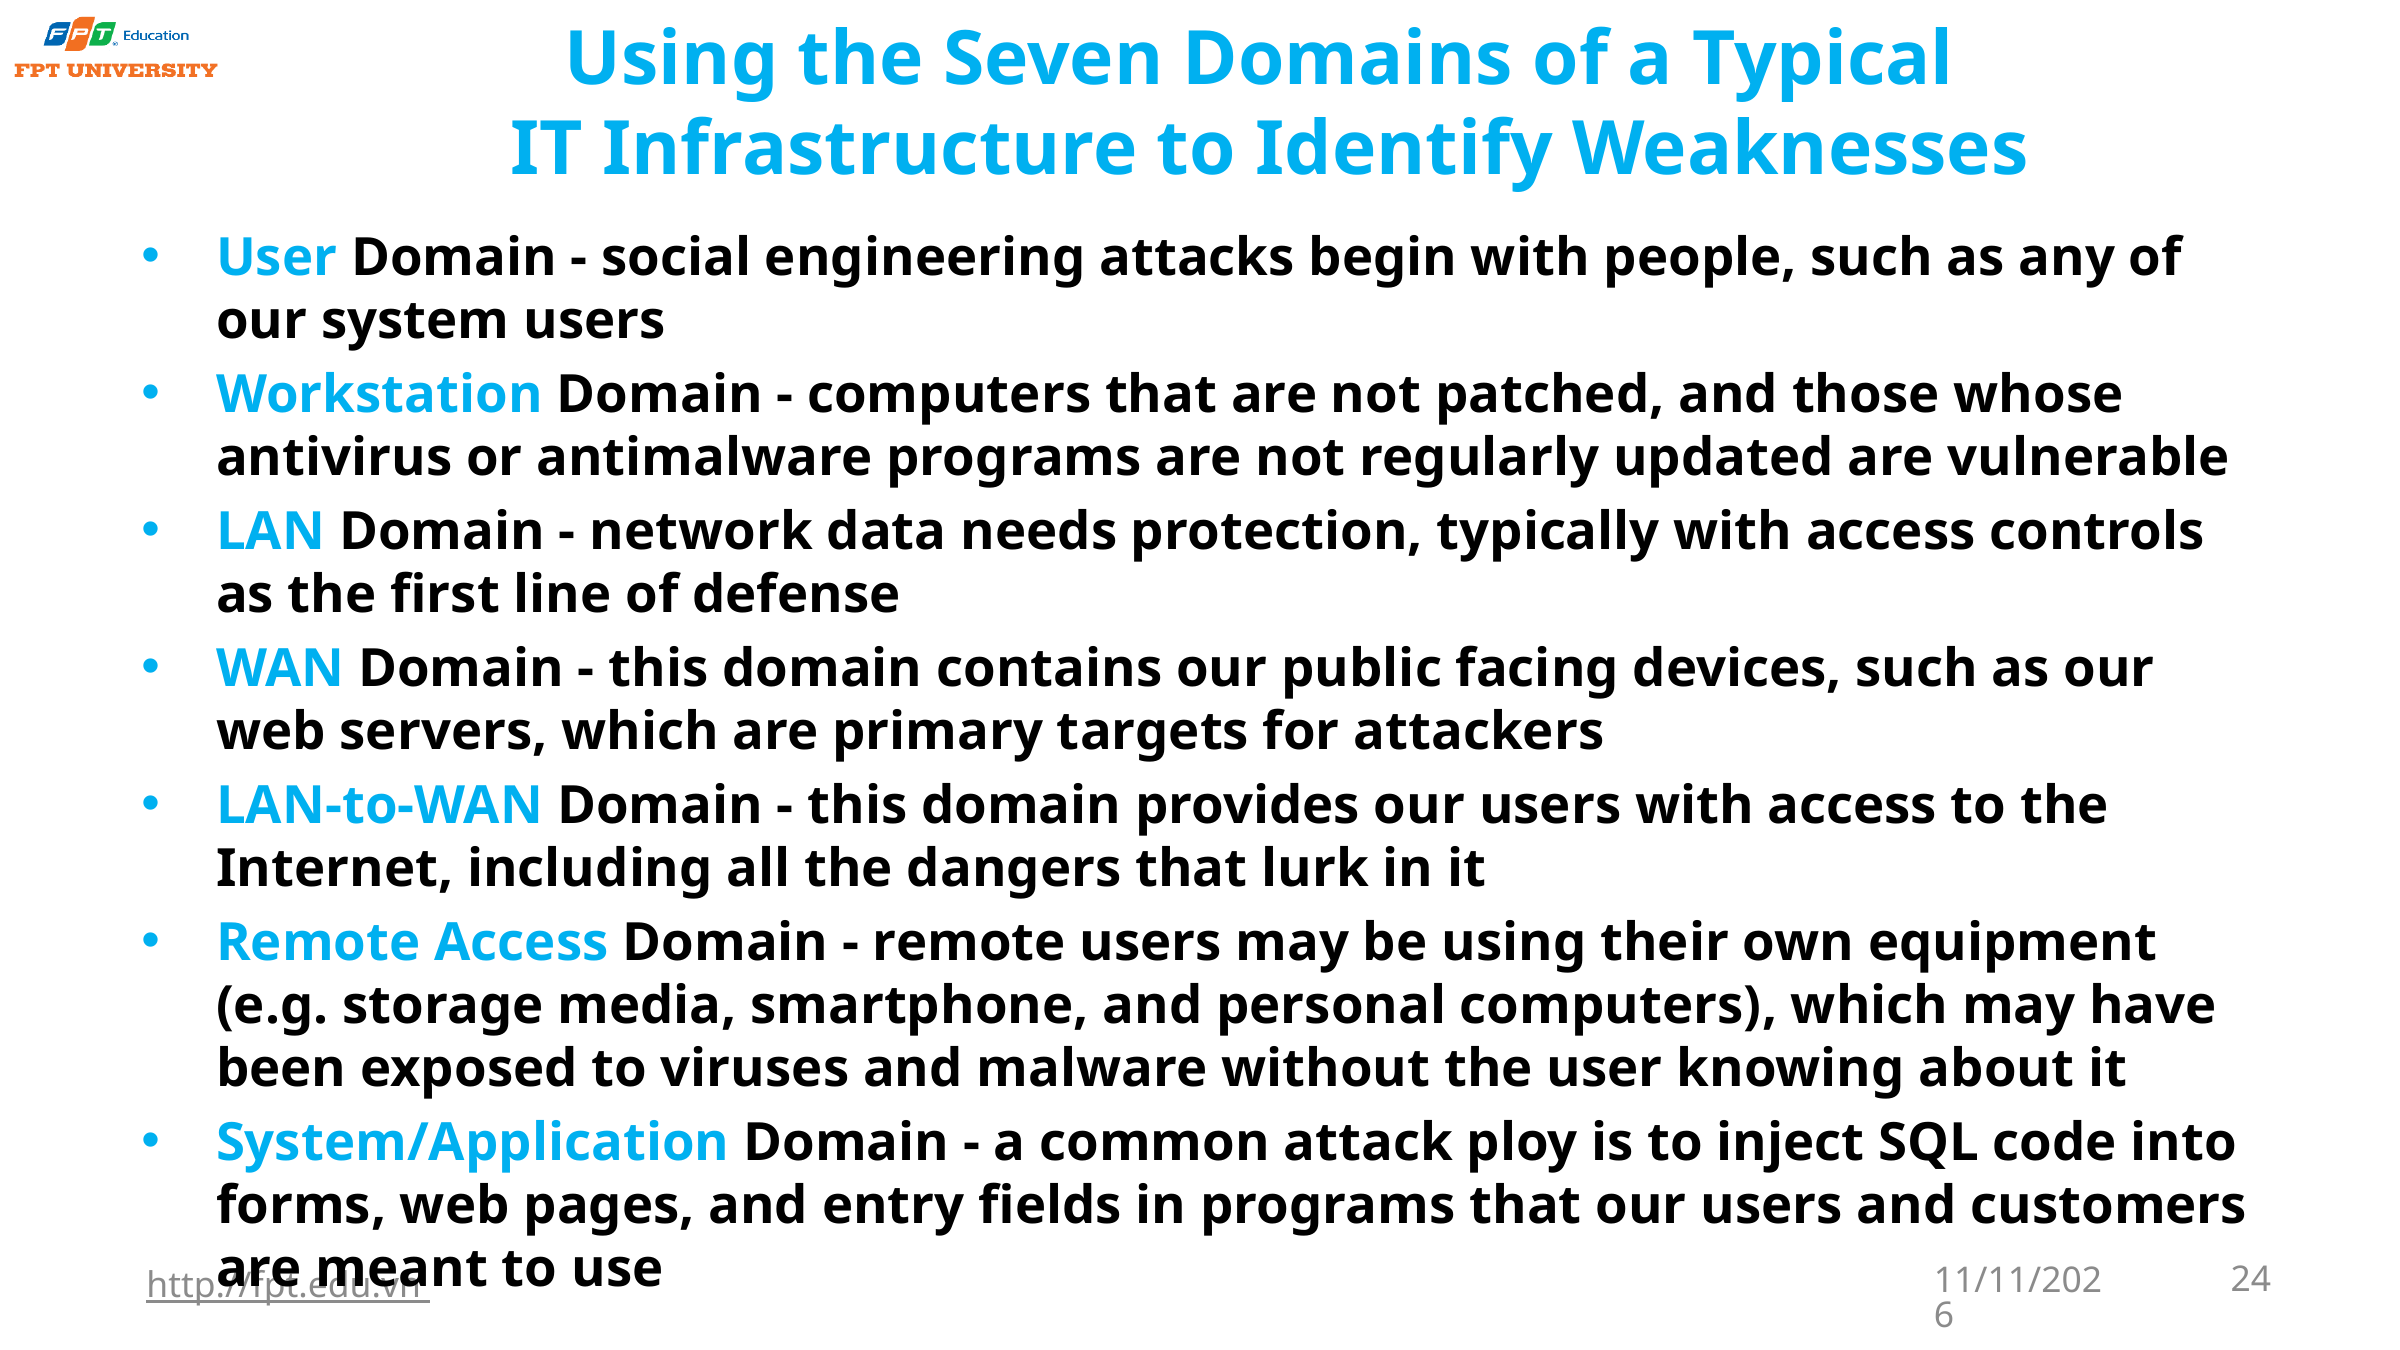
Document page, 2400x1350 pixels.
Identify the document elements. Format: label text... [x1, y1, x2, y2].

picture [0, 0, 189, 93]
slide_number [1912, 1250, 2138, 1313]
title Using the Seven Domains of a Typical IT Infrastructure to Identify Weaknesses [189, 0, 2350, 213]
slide_number 24 [2175, 1250, 2293, 1312]
list User Domain - social engineering attacks begin with people, such as any of our system users Workstation Domain - computers that are not patched, and those whose antivirus or antimalware programs are not regularly updated are vulnerable LAN Domain - network data needs protection, typically with access controls as the first line of defense WAN Domain - this domain contains our public facing devices, such as our web servers, which are primary targets for attackers LAN-to-WAN Domain - this domain provides our users with access to the Internet, including all the dangers that lurk in it Remote Access Domain - remote users may be using their own equipment (e.g. storage media, smartphone, and personal computers), which may have been exposed to viruses and malware without the user knowing about it System/Application Domain - a common attack ploy is to inject SQL code into forms, web pages, and entry fields in programs that our users and customers are meant to use [120, 212, 2280, 1310]
footer http://fpt.edu.vn [125, 1250, 885, 1322]
